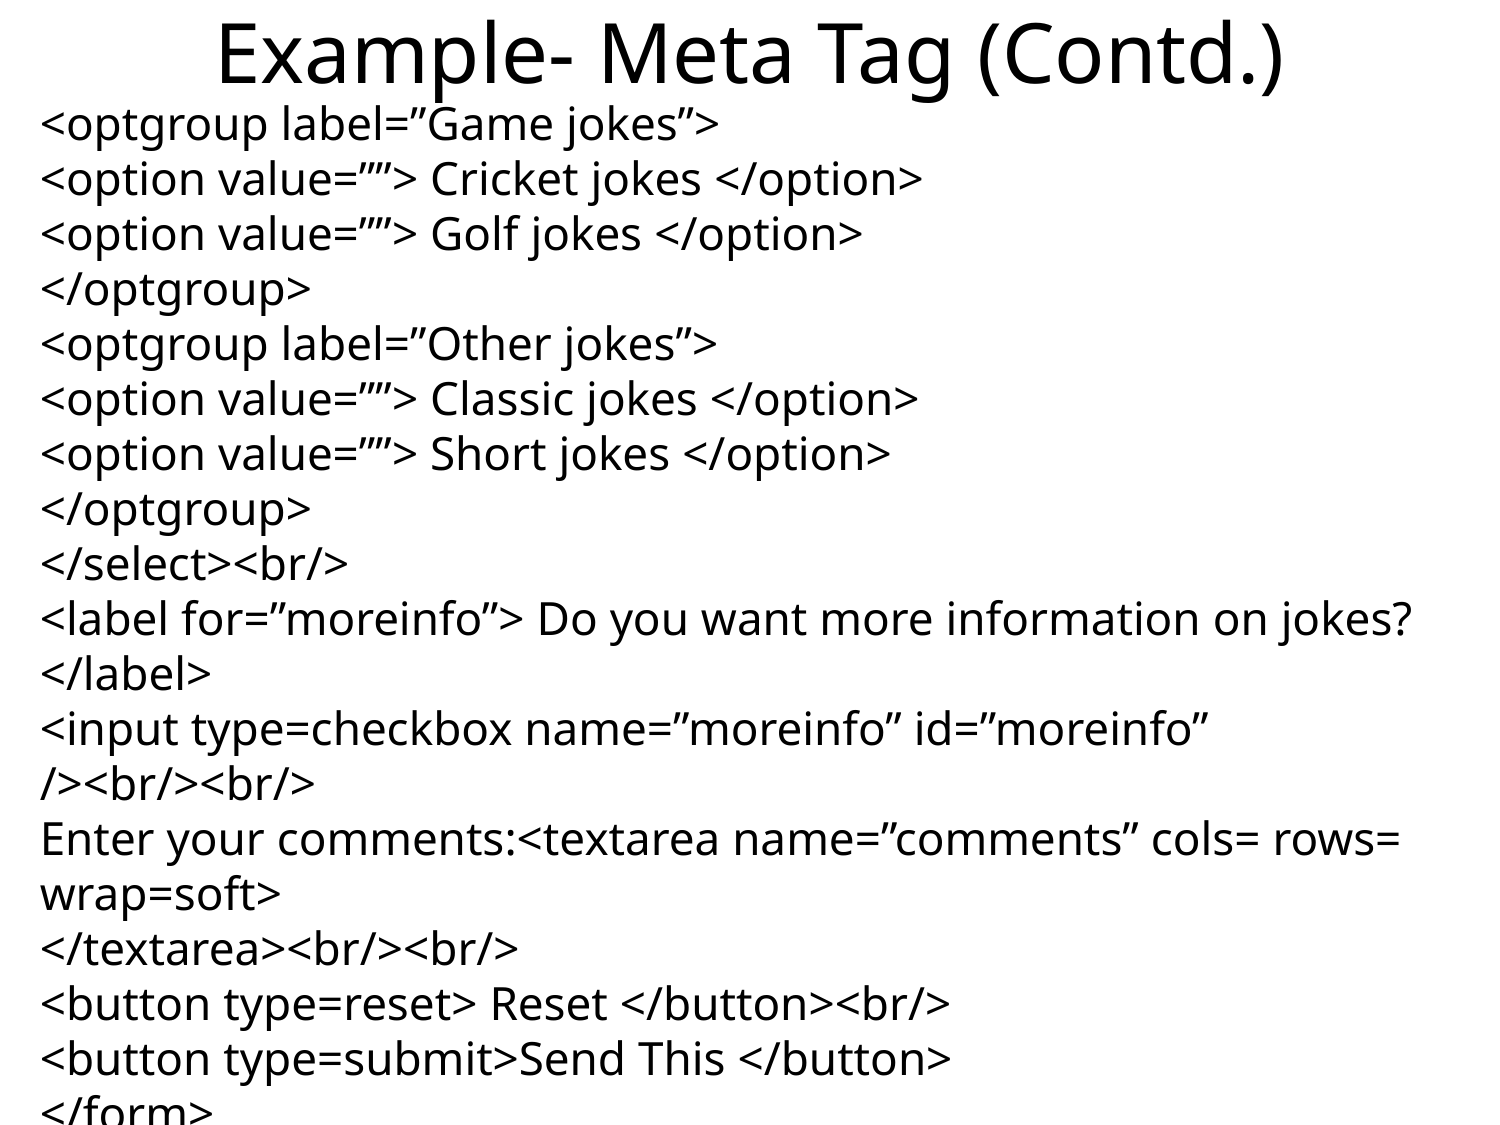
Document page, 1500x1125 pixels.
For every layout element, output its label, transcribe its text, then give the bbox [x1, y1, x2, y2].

title Example- Meta Tag (Contd.) [0, 12, 1500, 88]
list <optgroup label=”Game jokes”> <option value=””> Cricket jokes </option> <option value=””> Golf jokes </option> </optgroup> <optgroup label=”Other jokes”> <option value=””> Classic jokes </option> <option value=””> Short jokes </option> </optgroup> </select><br/> <label for=”moreinfo”> Do you want more information on jokes? </label> <input type=checkbox name=”moreinfo” id=”moreinfo” /><br/><br/> Enter your comments:<textarea name=”comments” cols= rows= wrap=soft> </textarea><br/><br/> <button type=reset> Reset </button><br/> <button type=submit>Send This </button> </form> </body> </html> [24, 88, 1488, 1088]
